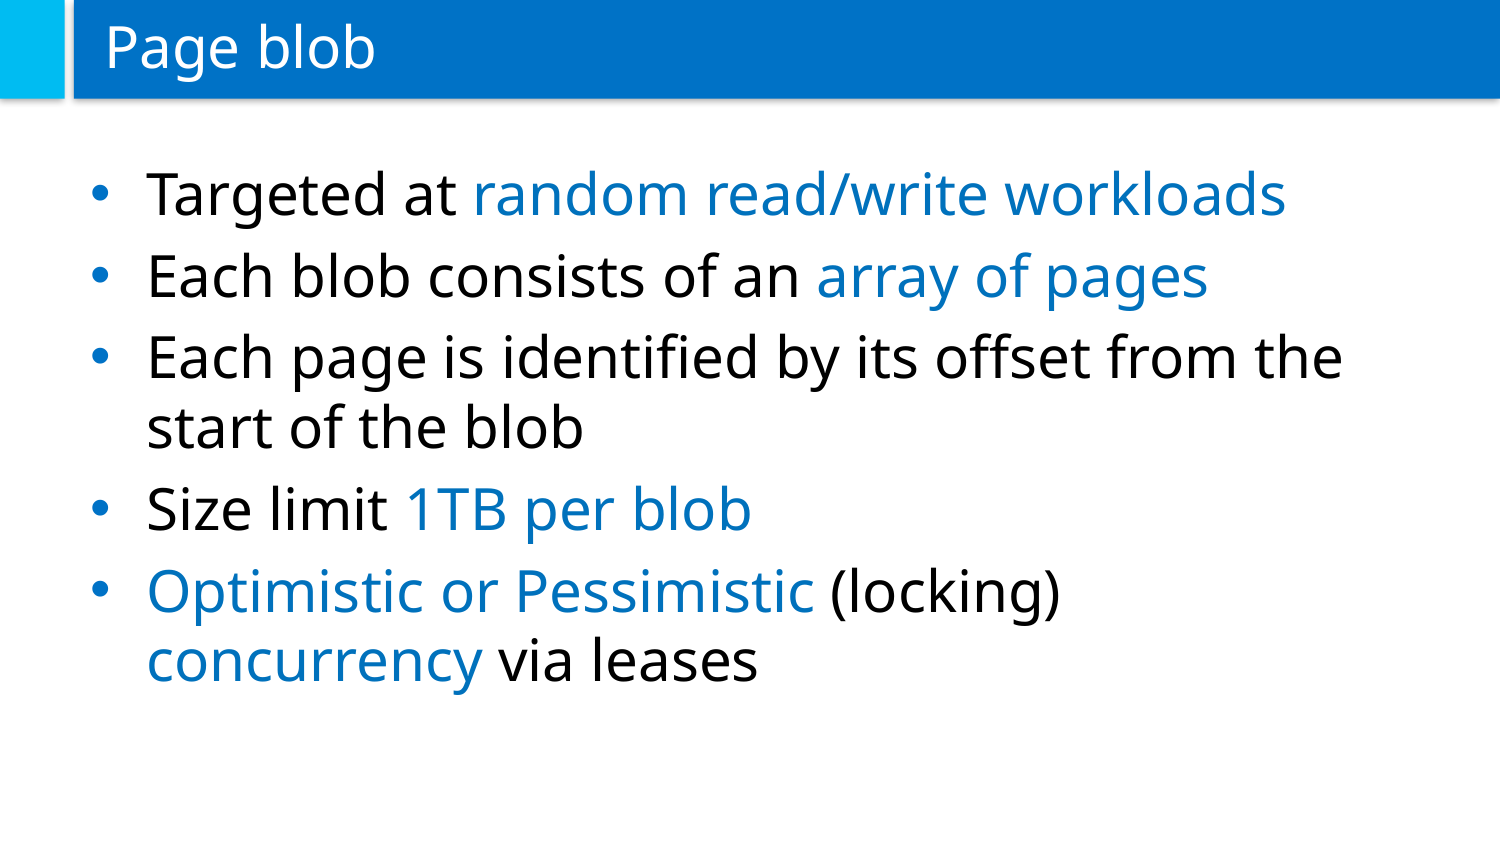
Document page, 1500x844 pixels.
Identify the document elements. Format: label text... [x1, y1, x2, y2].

title Page blob [74, 0, 1500, 99]
list Targeted at random read/write workloads Each blob consists of an array of pages Each page is identified by its offset from the start of the blob Size limit 1TB per blob Optimistic or Pessimistic (locking) concurrency via leases [75, 150, 1425, 754]
